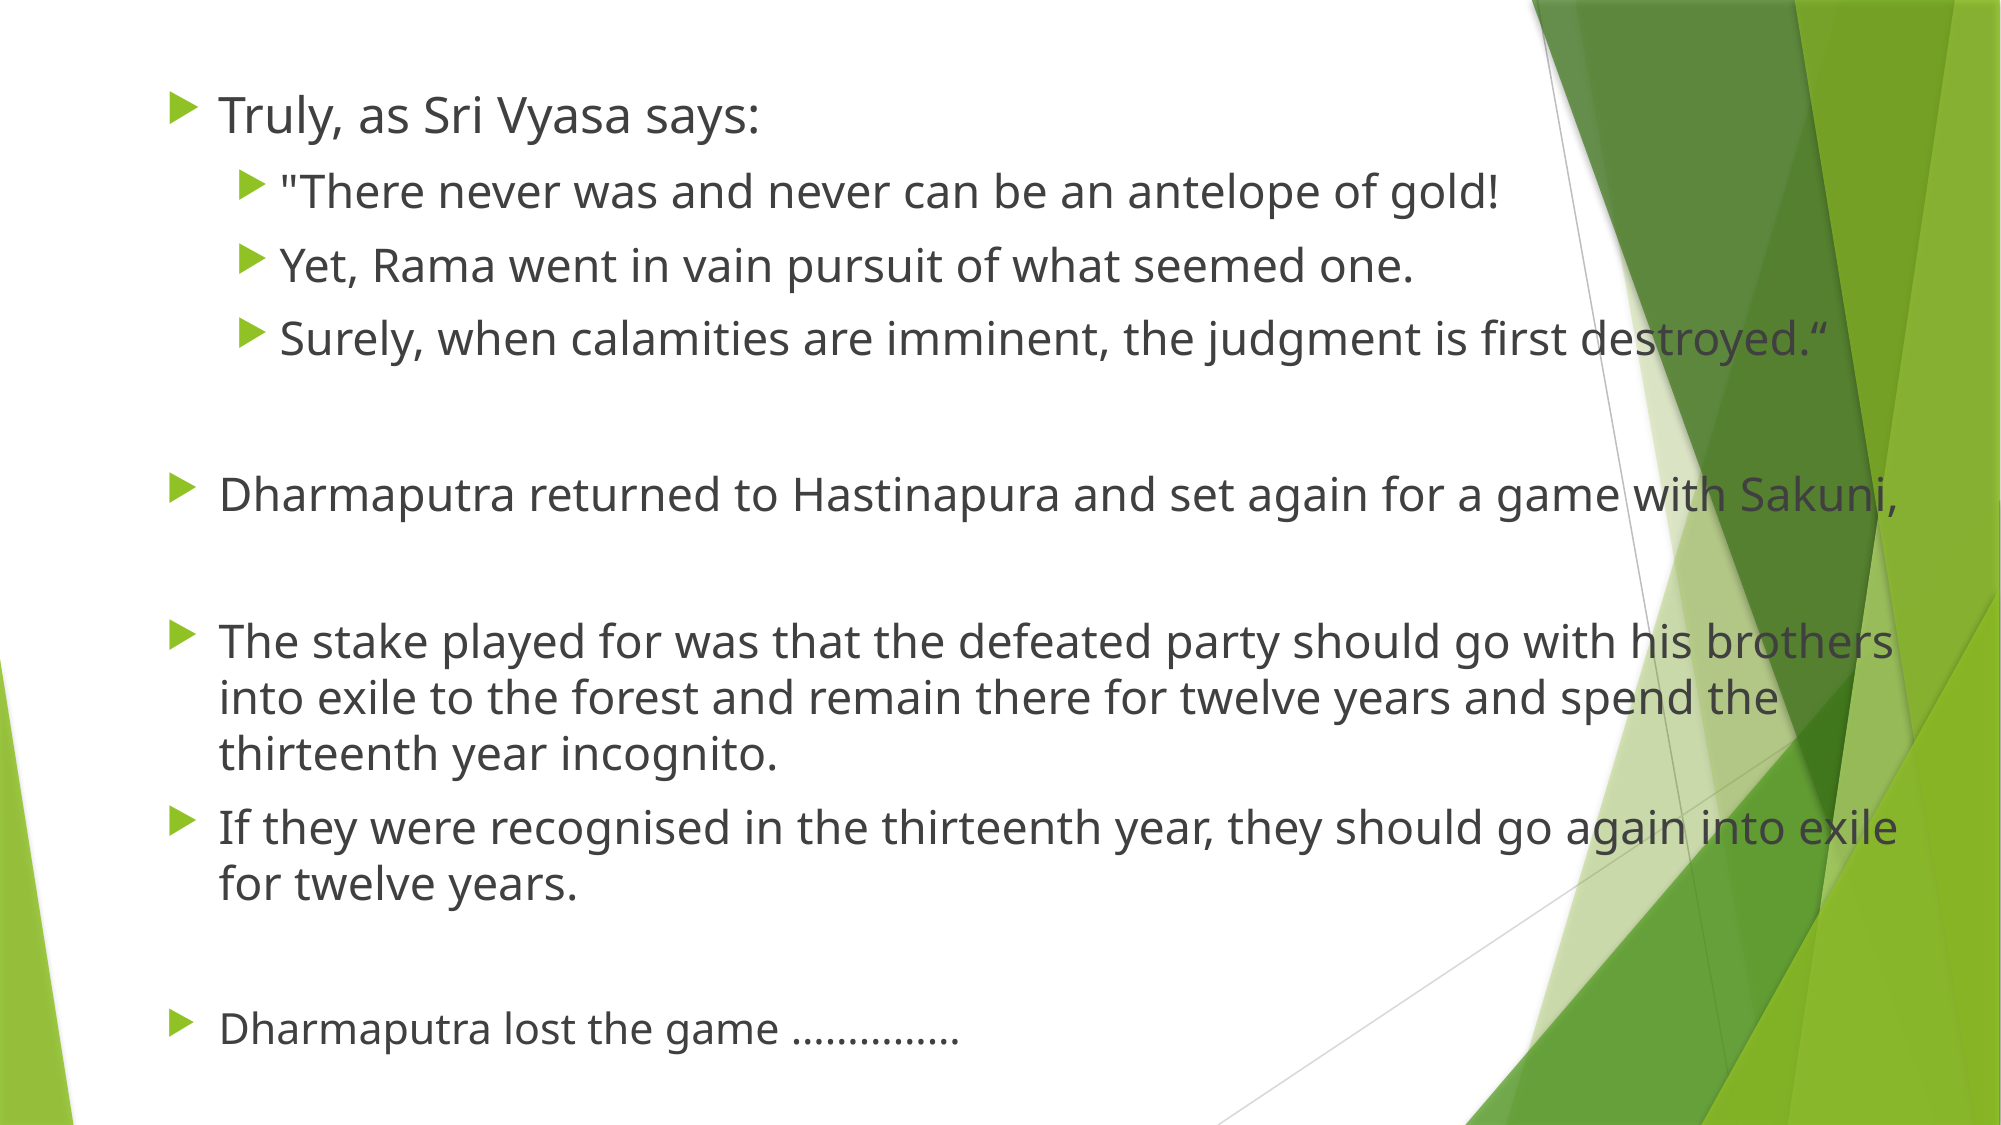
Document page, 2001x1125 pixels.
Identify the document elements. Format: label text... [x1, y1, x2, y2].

list Truly, as Sri Vyasa says: "There never was and never can be an antelope of gold! Yet, Rama went in vain pursuit of what seemed one. Surely, when calamities are imminent, the judgment is first destroyed.“ Dharmaputra returned to Hastinapura and set again for a game with Sakuni, The stake played for was that the defeated party should go with his brothers into exile to the forest and remain there for twelve years and spend the thirteenth year incognito. If they were recognised in the thirteenth year, they should go again into exile for twelve years. Dharmaputra lost the game …………… [151, 76, 1959, 1069]
